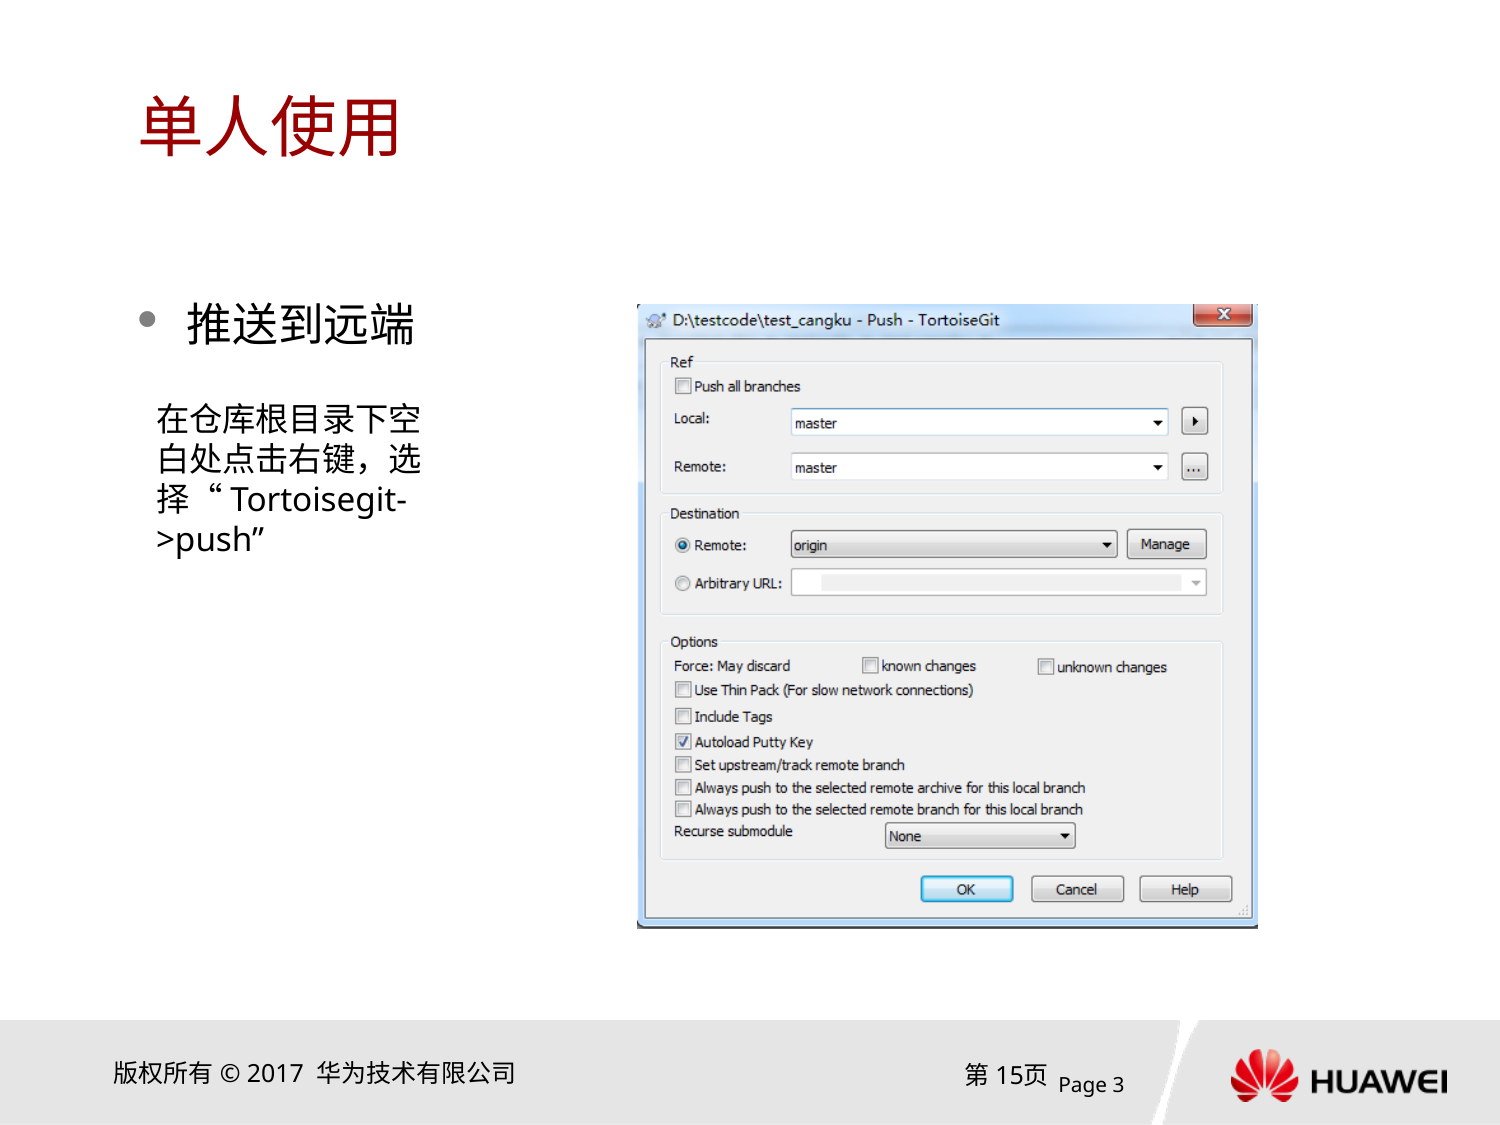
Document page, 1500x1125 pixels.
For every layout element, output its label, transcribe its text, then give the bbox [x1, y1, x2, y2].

list 推送到远端 [123, 266, 1377, 956]
slide_number Page 3 [1043, 1064, 1388, 1125]
picture [637, 304, 1258, 929]
title 单人使用 [123, 53, 1377, 197]
text_box 在仓库根目录下空白处点击右键，选择“Tortoisegit->push” [141, 391, 467, 566]
picture [0, 1020, 1500, 1125]
